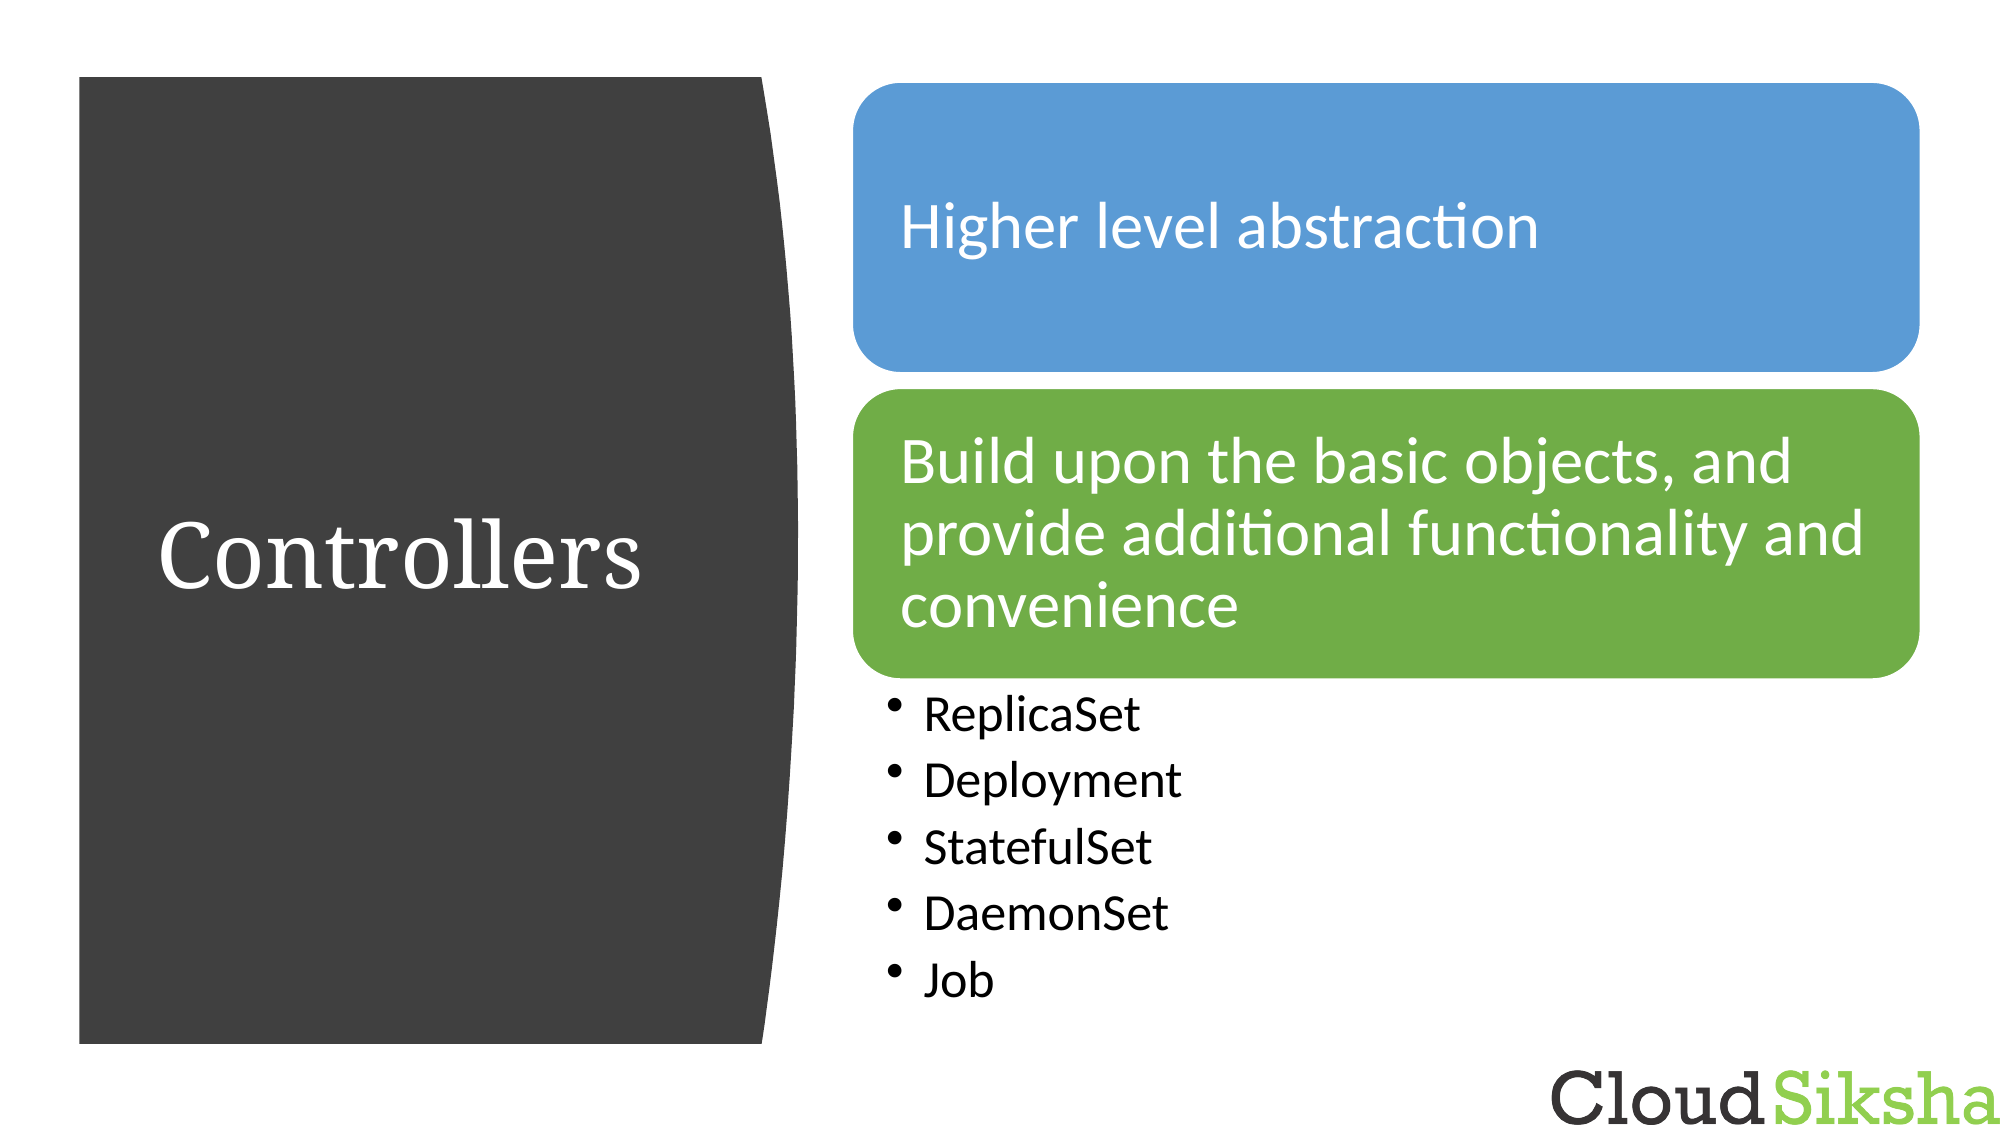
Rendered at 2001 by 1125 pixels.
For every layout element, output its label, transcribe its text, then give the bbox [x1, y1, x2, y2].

picture [1548, 1070, 2000, 1125]
text_box [78, 76, 800, 1045]
title Controllers [141, 166, 702, 953]
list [852, 77, 1921, 1043]
